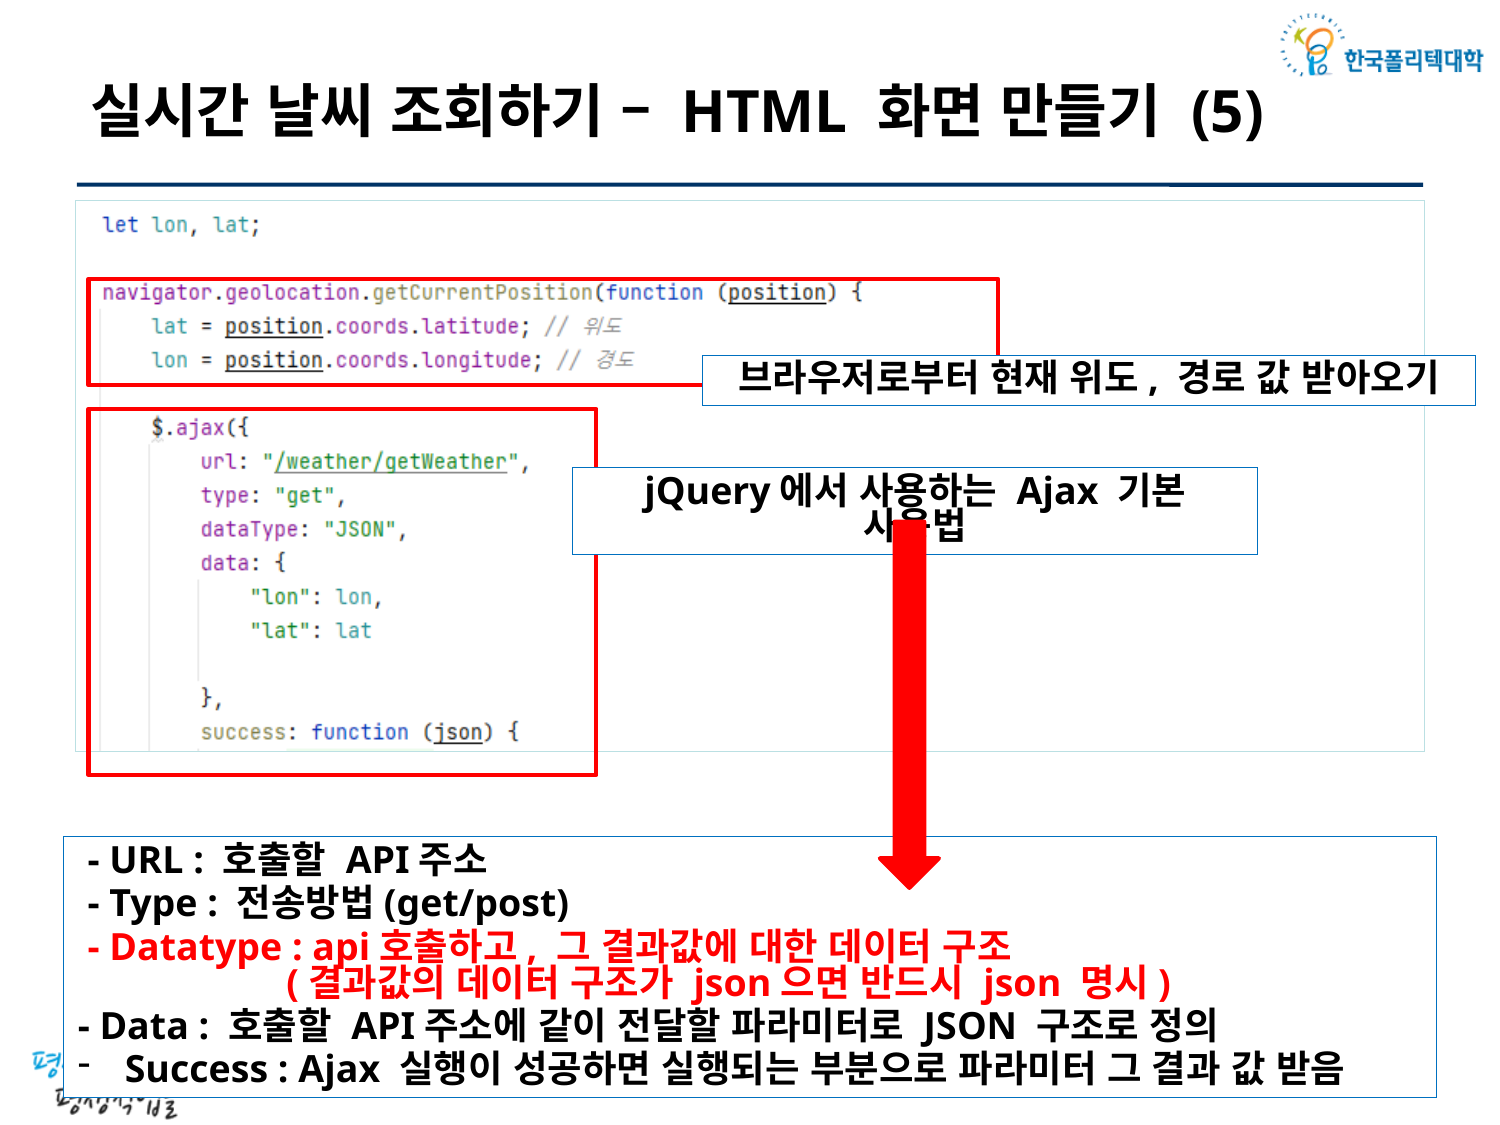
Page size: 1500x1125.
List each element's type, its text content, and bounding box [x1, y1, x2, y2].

title 실시간 날씨 조회하기 – HTML 화면 만들기 (5) [74, 44, 1426, 173]
picture [17, 1039, 226, 1122]
text_box [86, 760, 598, 777]
text_box 브라우저로부터 현재 위도, 경로 값 받아오기 [1429, 355, 1476, 406]
picture [74, 200, 1426, 752]
text_box - URL : 호출할 API주소 - Type : 전송방법(get/post) - Datatype : api호출하고, 그 결과값에 대한 데이터 구조 (결과값의 데이터 구조가 json으면 반드시 json 명시) - Data : 호출할 API주소에 같이 전달할 파라미터로 JSON 구조로 정의 Success : Ajax 실행이 성공하면 실행되는 부분으로 파라미터 그 결과 값 받음 [63, 836, 1437, 1098]
text_box [877, 760, 941, 890]
picture [1275, 6, 1489, 84]
